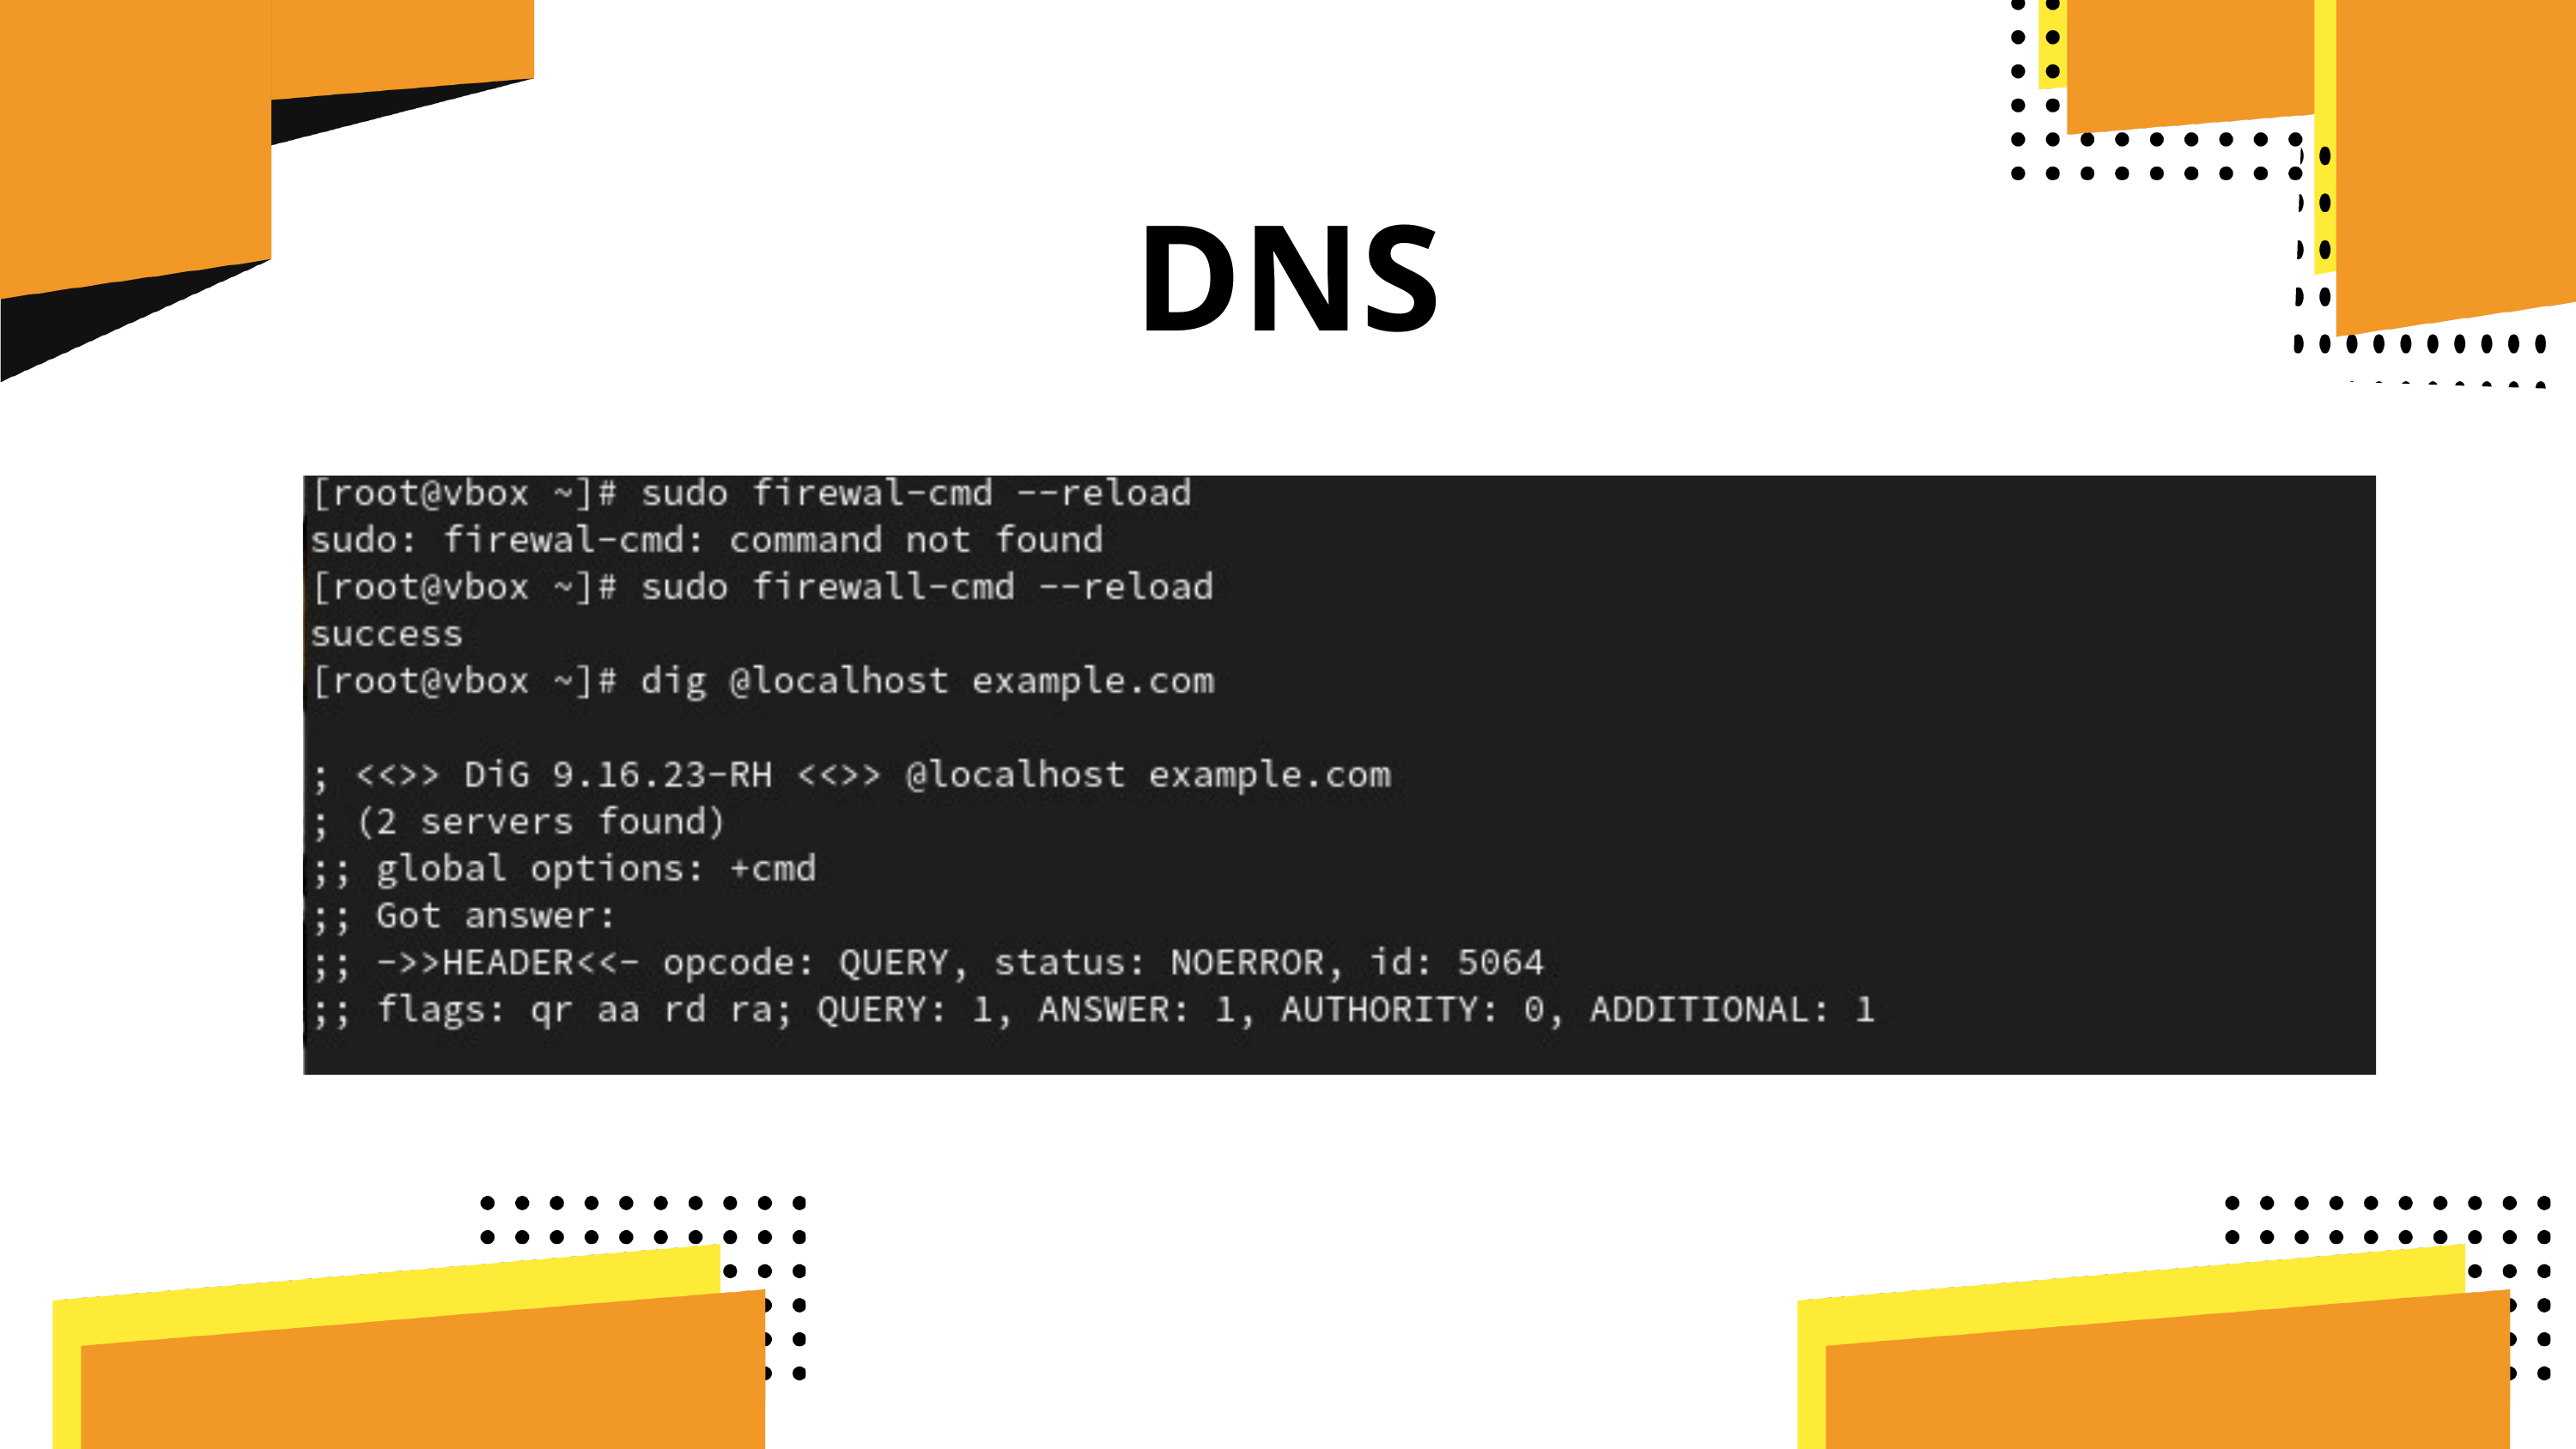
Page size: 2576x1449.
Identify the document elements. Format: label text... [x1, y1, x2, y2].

text_box [302, 476, 2377, 1075]
text_box [25, 1196, 806, 1449]
text_box [2011, 0, 2306, 180]
text_box [0, 0, 290, 400]
text_box [1770, 1196, 2551, 1449]
text_box [284, 0, 575, 180]
text_box [2293, 0, 2576, 390]
text_box DNS [686, 155, 1890, 361]
